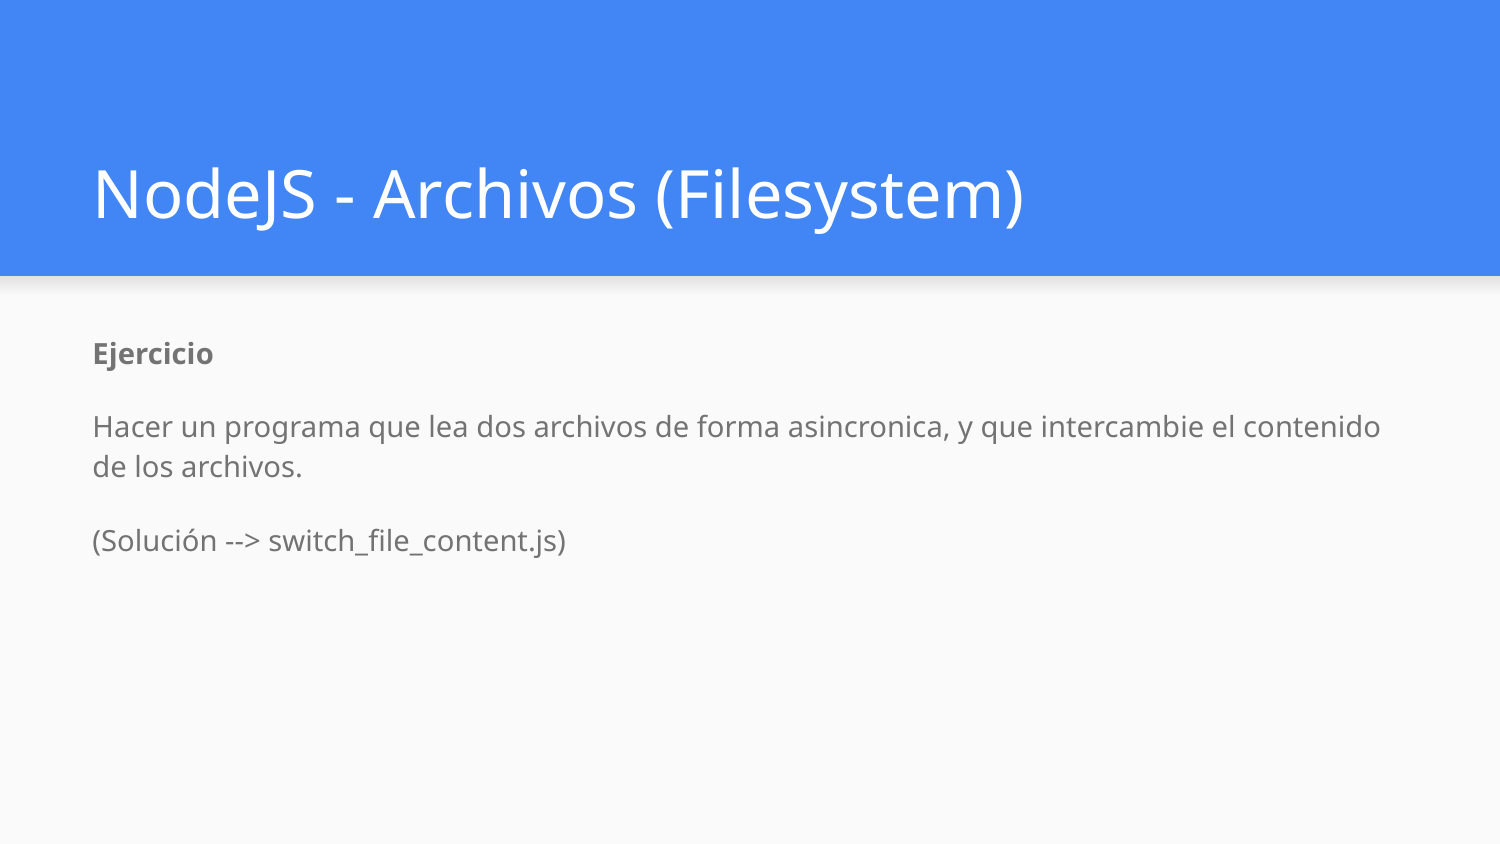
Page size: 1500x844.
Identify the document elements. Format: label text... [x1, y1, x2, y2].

title NodeJS - Archivos (Filesystem) [77, 121, 1427, 248]
list Ejercicio Hacer un programa que lea dos archivos de forma asincronica, y que intercambie el contenido de los archivos. (Solución --> switch_file_content.js) [77, 314, 1427, 760]
